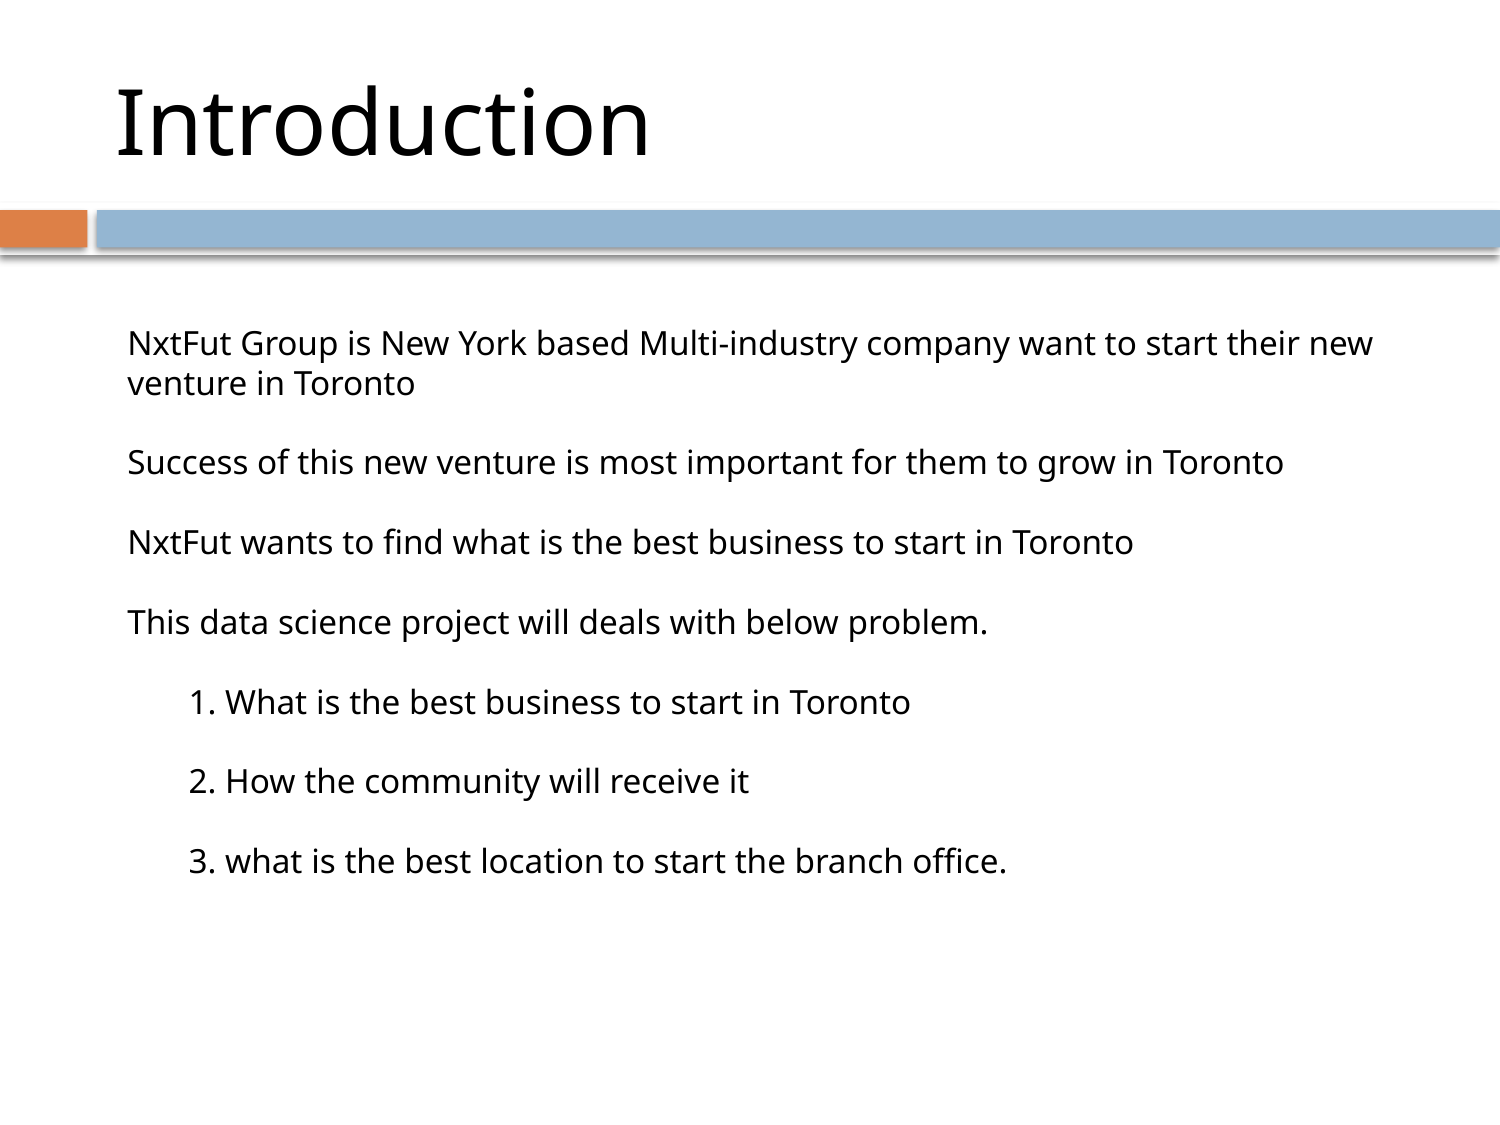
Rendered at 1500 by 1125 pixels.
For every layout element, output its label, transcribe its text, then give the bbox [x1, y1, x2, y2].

title Introduction [100, 37, 1438, 200]
text_box NxtFut Group is New York based Multi-industry company want to start their new venture in Toronto Success of this new venture is most important for them to grow in Toronto NxtFut wants to find what is the best business to start in Toronto This data science project will deals with below problem. 1. What is the best business to start in Toronto 2. How the community will receive it 3. what is the best location to start the branch office. [112, 275, 1450, 1050]
